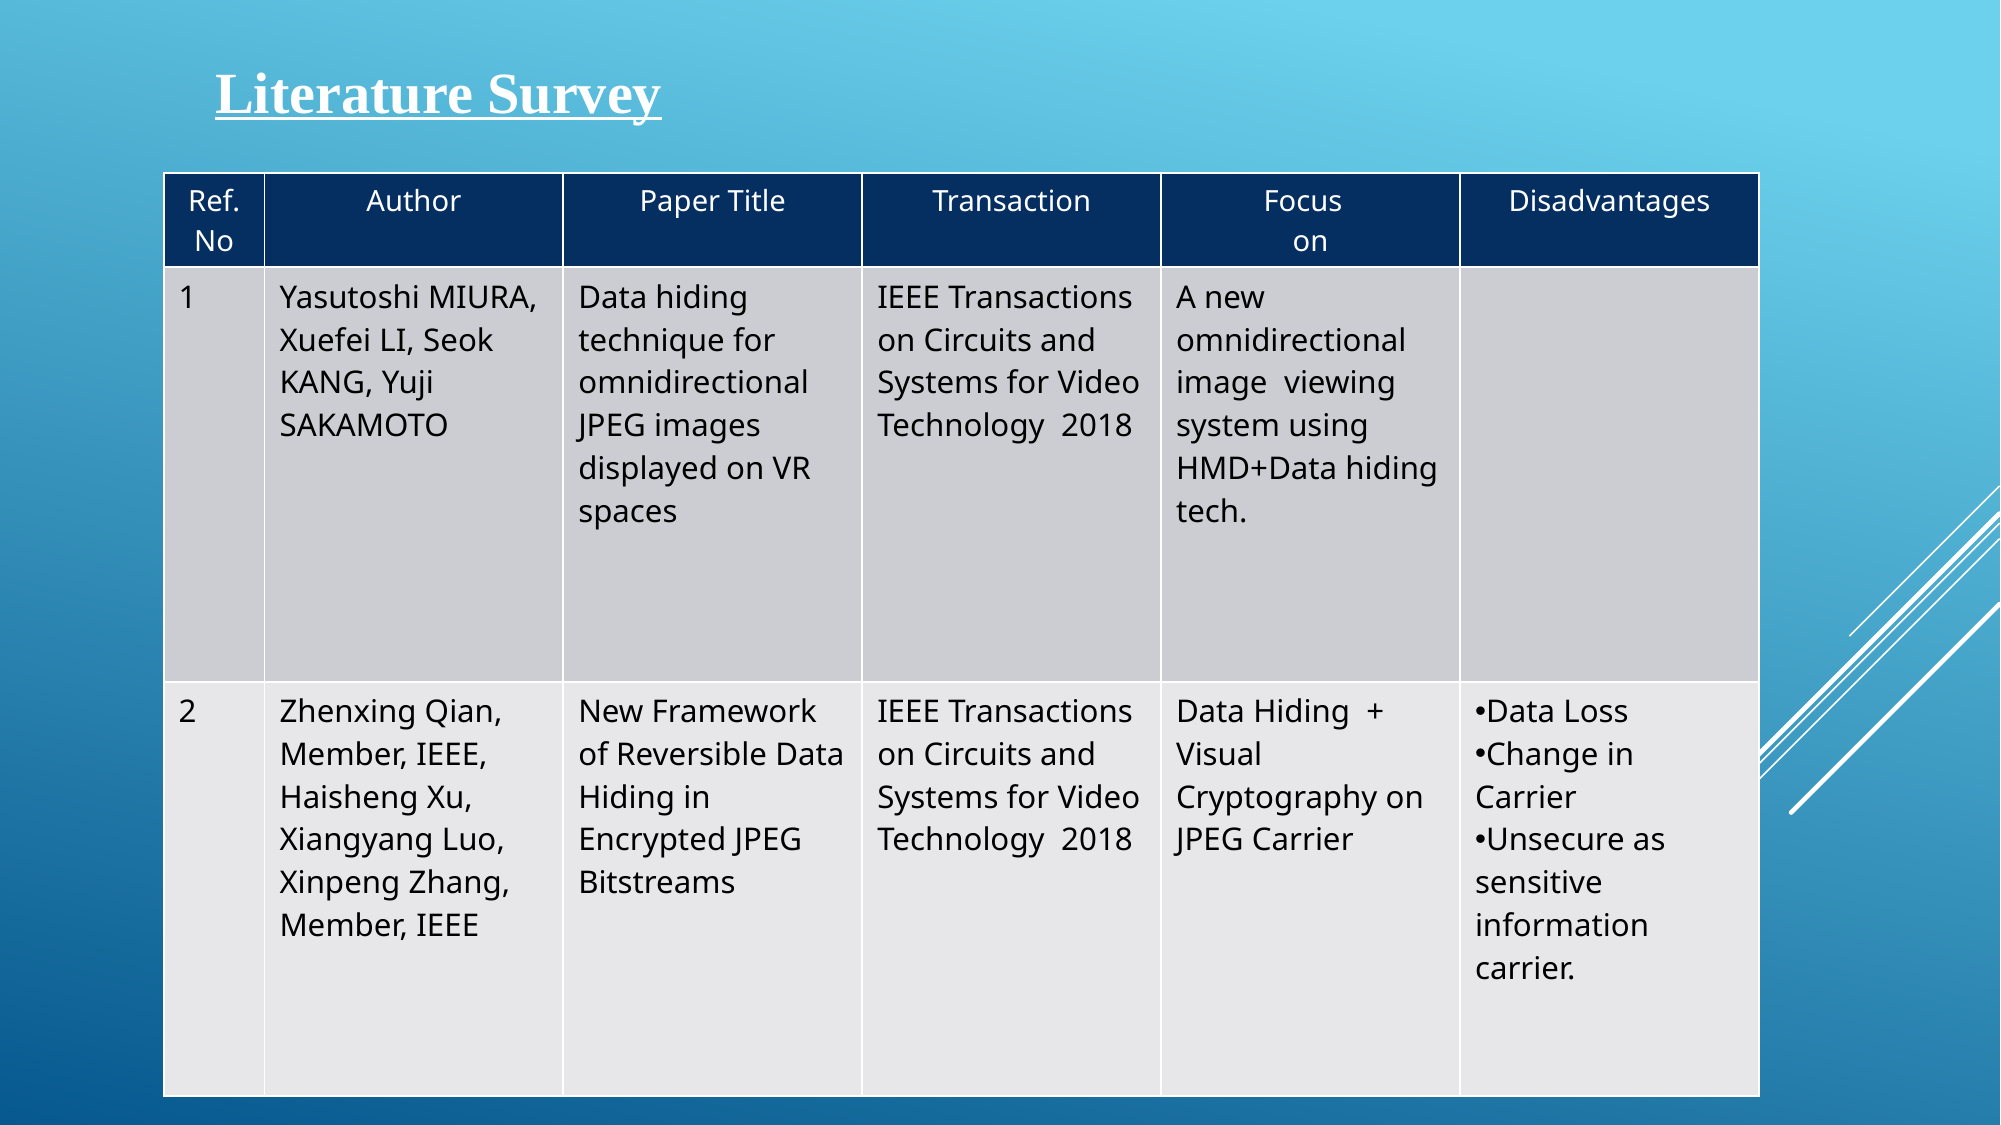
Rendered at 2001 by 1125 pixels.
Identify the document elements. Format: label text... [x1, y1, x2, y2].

table_cell A new omnidirectional image viewing system using HMD+Data hiding tech. [1162, 268, 1459, 681]
table_header Disadvantages [1461, 174, 1758, 266]
text_box Literature Survey [200, 47, 723, 133]
table_cell Data Hiding + Visual Cryptography on JPEG Carrier [1162, 683, 1459, 1095]
table_cell Zhenxing Qian, Member, IEEE, Haisheng Xu, Xiangyang Luo, Xinpeng Zhang, Member, IEEE [265, 683, 562, 1095]
table_cell IEEE Transactions on Circuits and Systems for Video Technology 2018 [863, 268, 1160, 681]
table_header Author [265, 174, 562, 266]
table_cell Data hiding technique for omnidirectional JPEG images displayed on VR spaces [564, 268, 861, 681]
table_cell 1 [165, 268, 264, 681]
table_header Focus on [1162, 174, 1459, 266]
table_cell [1461, 268, 1758, 681]
table_cell New Framework of Reversible Data Hiding in Encrypted JPEG Bitstreams [564, 683, 861, 1095]
table_header Ref. No [165, 174, 264, 266]
table_cell Data Loss Change in Carrier Unsecure as sensitive information carrier. [1461, 683, 1758, 1095]
table_header Transaction [863, 174, 1160, 266]
table_cell 2 [165, 683, 264, 1095]
table_cell Yasutoshi MIURA, Xuefei LI, Seok KANG, Yuji SAKAMOTO [265, 268, 562, 681]
table_cell IEEE Transactions on Circuits and Systems for Video Technology 2018 [863, 683, 1160, 1095]
table_header Paper Title [564, 174, 861, 266]
